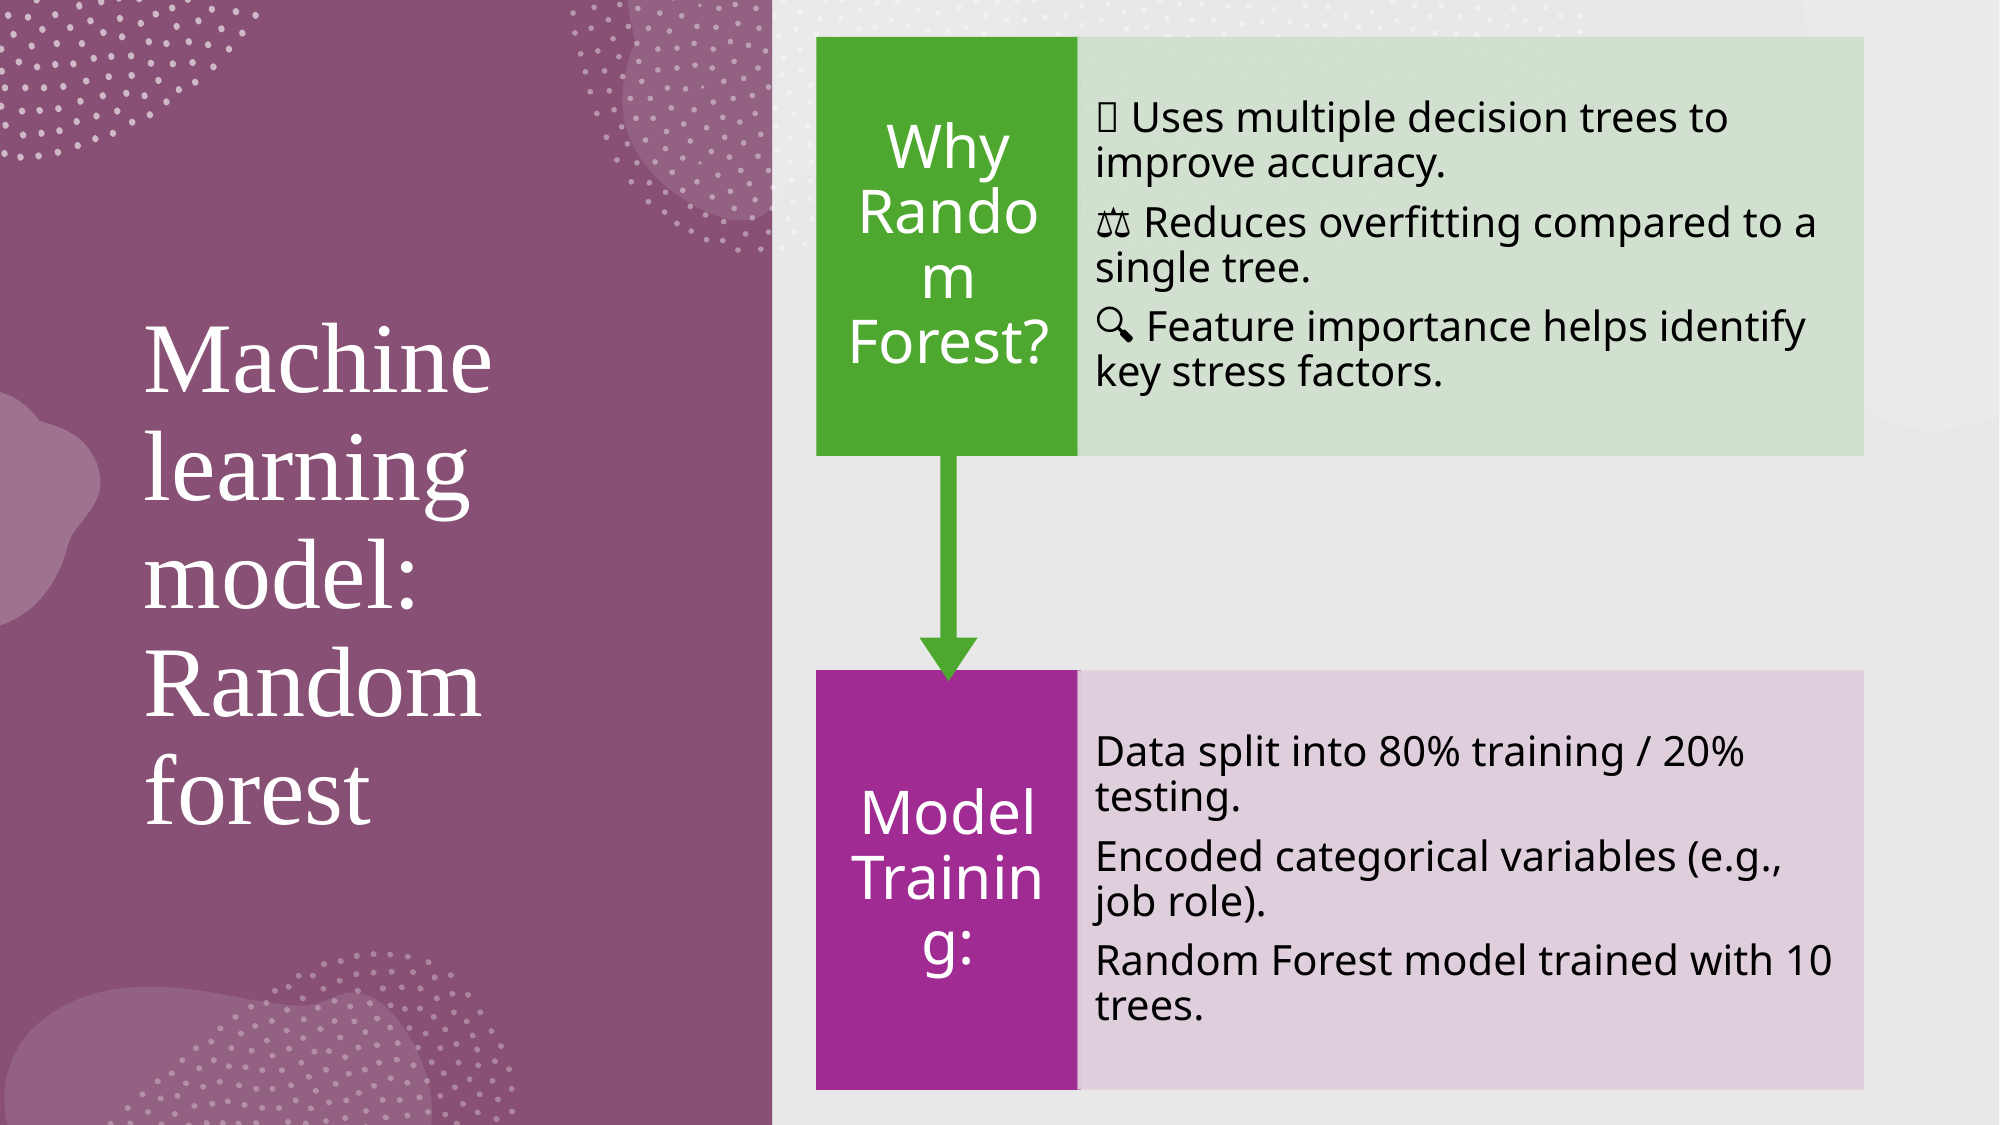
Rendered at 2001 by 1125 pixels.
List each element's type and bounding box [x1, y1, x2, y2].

list [817, 37, 1864, 1090]
text_box [0, 0, 2000, 1125]
